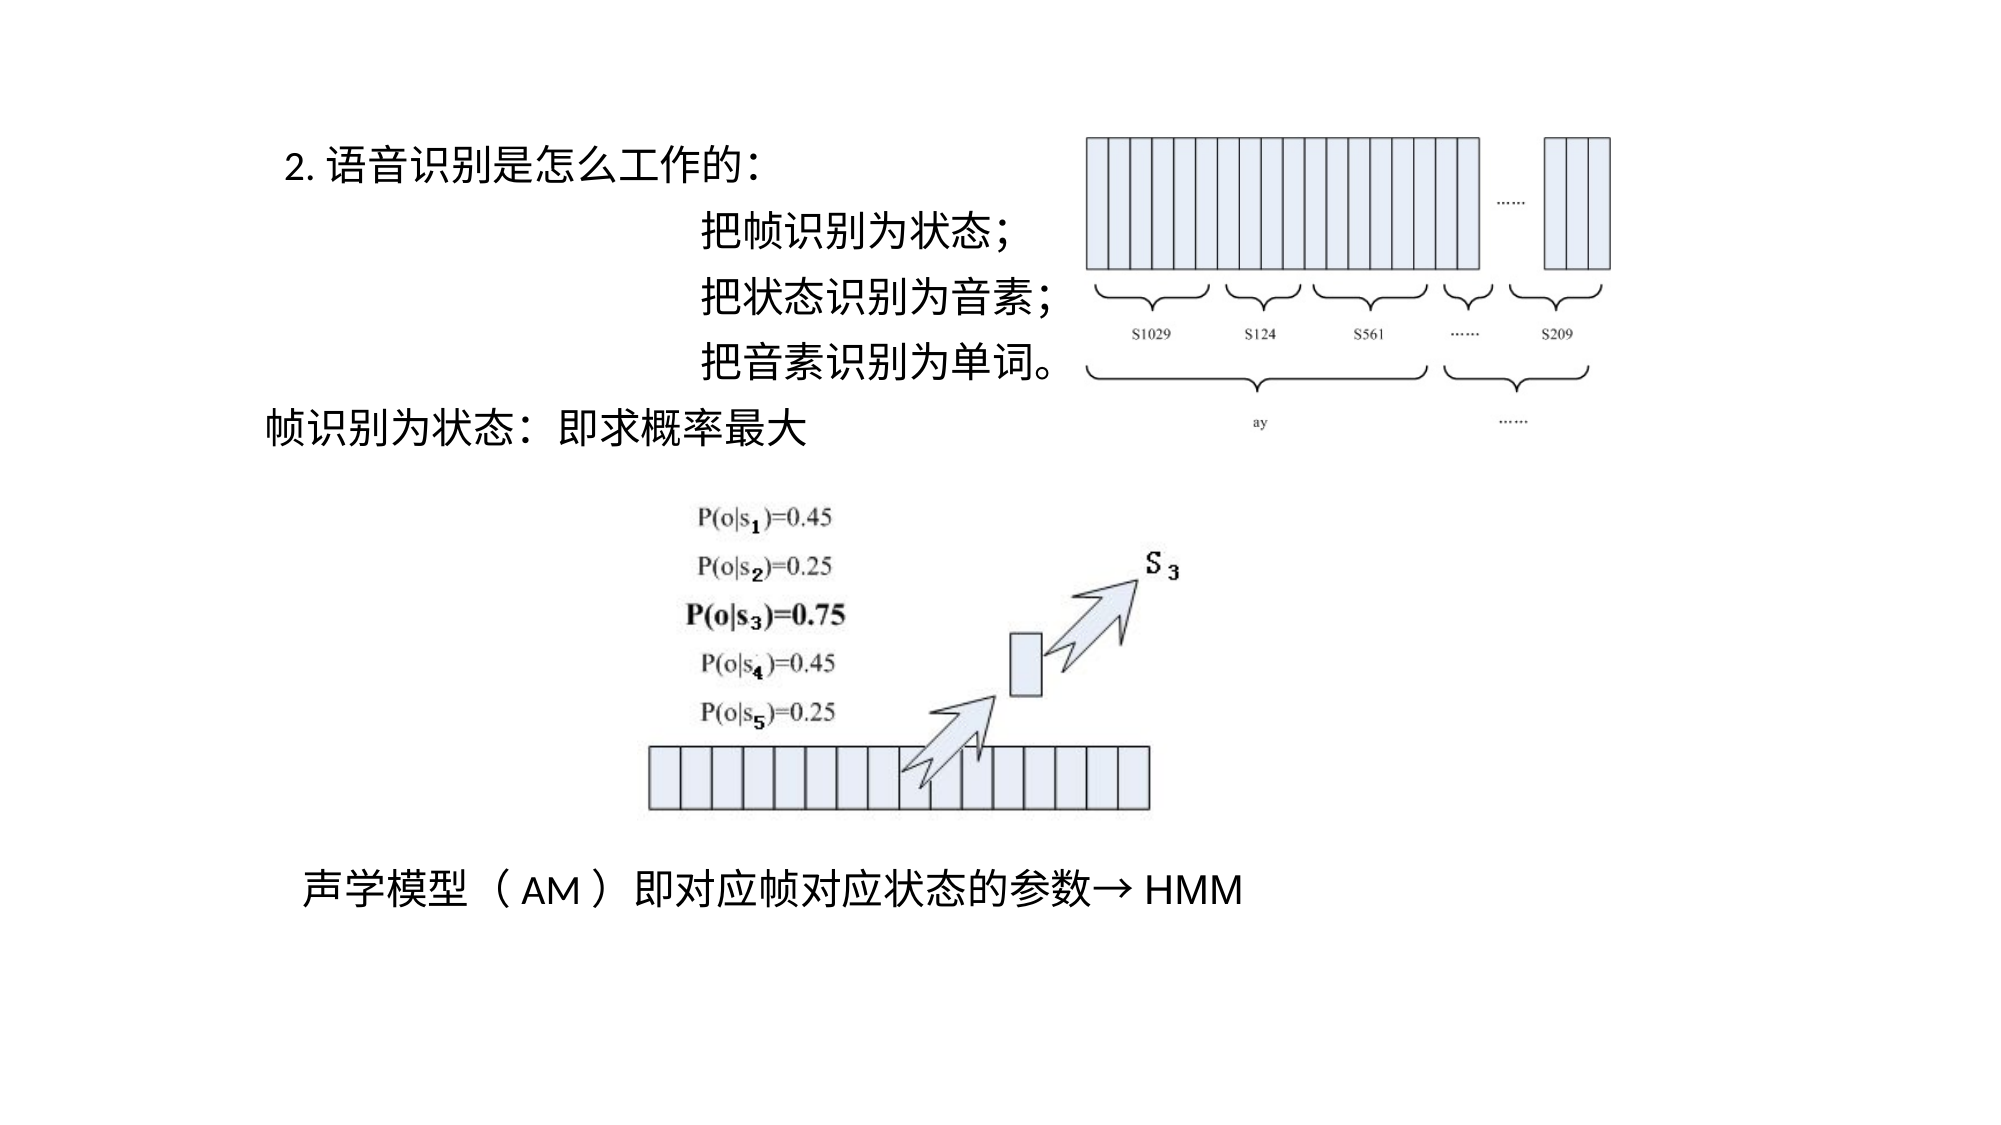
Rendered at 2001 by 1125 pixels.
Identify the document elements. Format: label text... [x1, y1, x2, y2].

subtitle 2.语音识别是怎么工作的： 把帧识别为状态； 把状态识别为音素； 把音素识别为单词。 帧识别为状态：即求概率最大 声学模型（AM）即对应帧对应状态的参数→HMM [249, 136, 1750, 936]
picture [1084, 136, 1612, 434]
picture [637, 489, 1202, 840]
